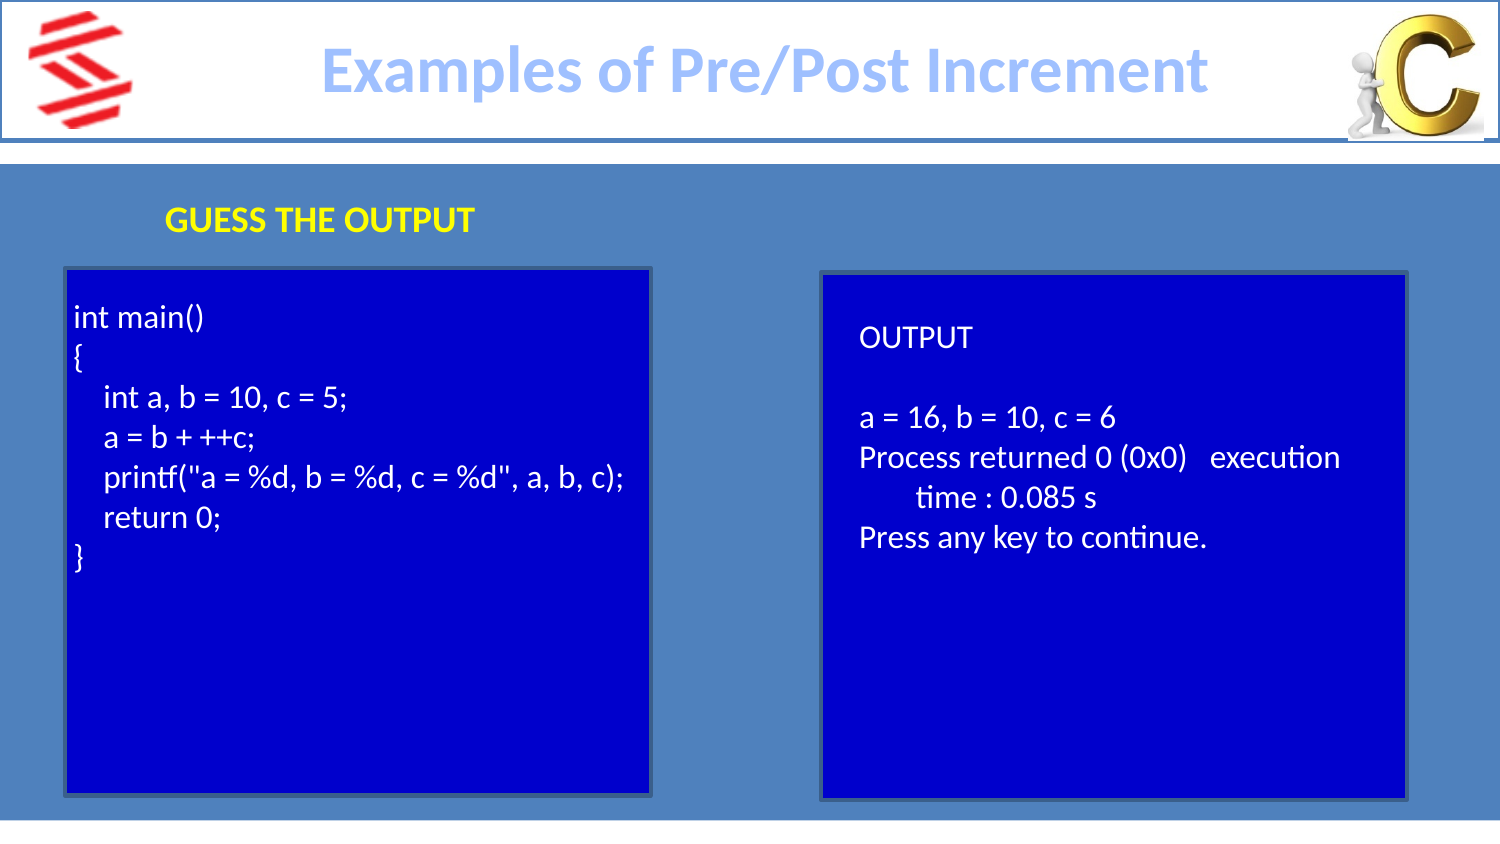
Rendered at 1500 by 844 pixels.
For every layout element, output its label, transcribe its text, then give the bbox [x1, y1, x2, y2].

text_box [63, 266, 653, 287]
text_box [0, 248, 1500, 822]
text_box [819, 270, 1409, 802]
text_box [0, 128, 762, 187]
text_box int main() { int a, b = 10, c = 5; a = b + ++c; printf("a = %d, b = %d, c = %d", a, b, c); return 0; } [58, 287, 762, 583]
title Examples of Pre/Post Increment [0, 0, 1500, 143]
text_box GUESS THE OUTPUT [0, 187, 1500, 248]
text_box [63, 583, 653, 798]
picture [1348, 11, 1484, 141]
text_box OUTPUT a = 16, b = 10, c = 6 Process returned 0 (0x0) execution time : 0.085 s Press any key to continue. [844, 308, 1373, 563]
picture [23, 11, 141, 130]
text_box [762, 162, 1500, 187]
